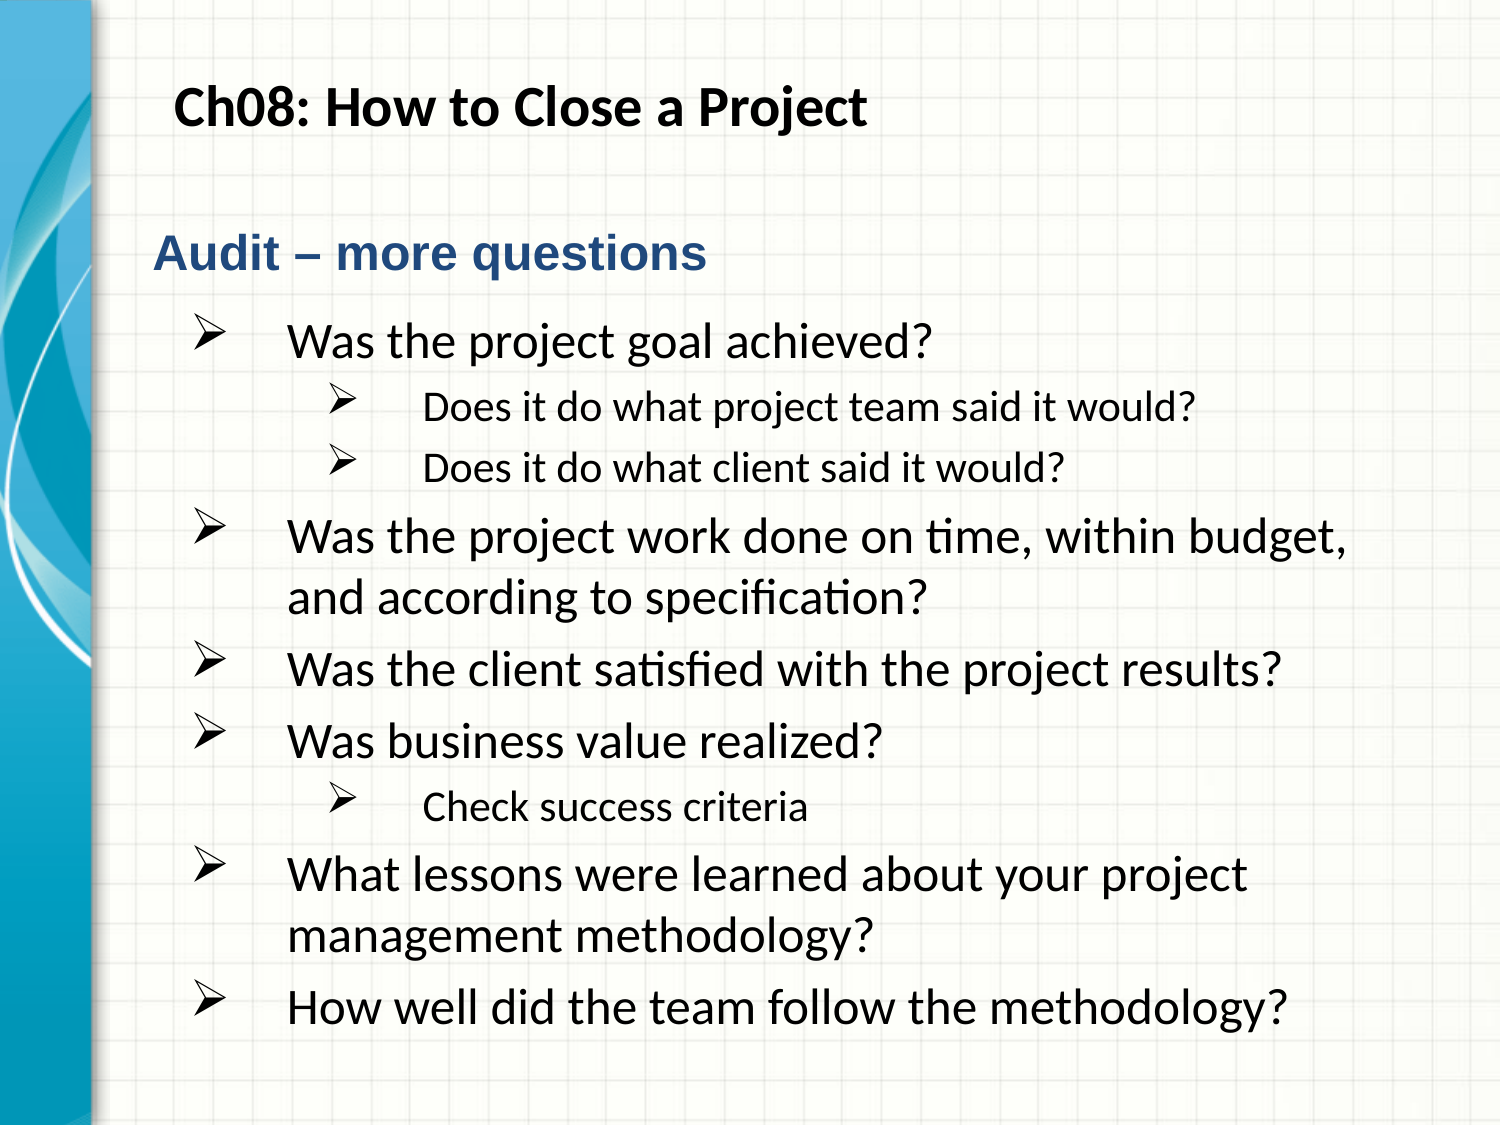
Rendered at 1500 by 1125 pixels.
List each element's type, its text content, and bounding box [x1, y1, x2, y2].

picture [0, 0, 1500, 1125]
title Ch08: How to Close a Project [142, 43, 1482, 150]
list Was the project goal achieved? Does it do what project team said it would? Does it do what client said it would? Was the project work done on time, within budget, and according to specification? Was the client satisfied with the project results? Was business value realized? Check success criteria What lessons were learned about your project management methodology? How well did the team follow the methodology? [174, 299, 1450, 1050]
text_box Audit – more questions [137, 212, 1463, 288]
